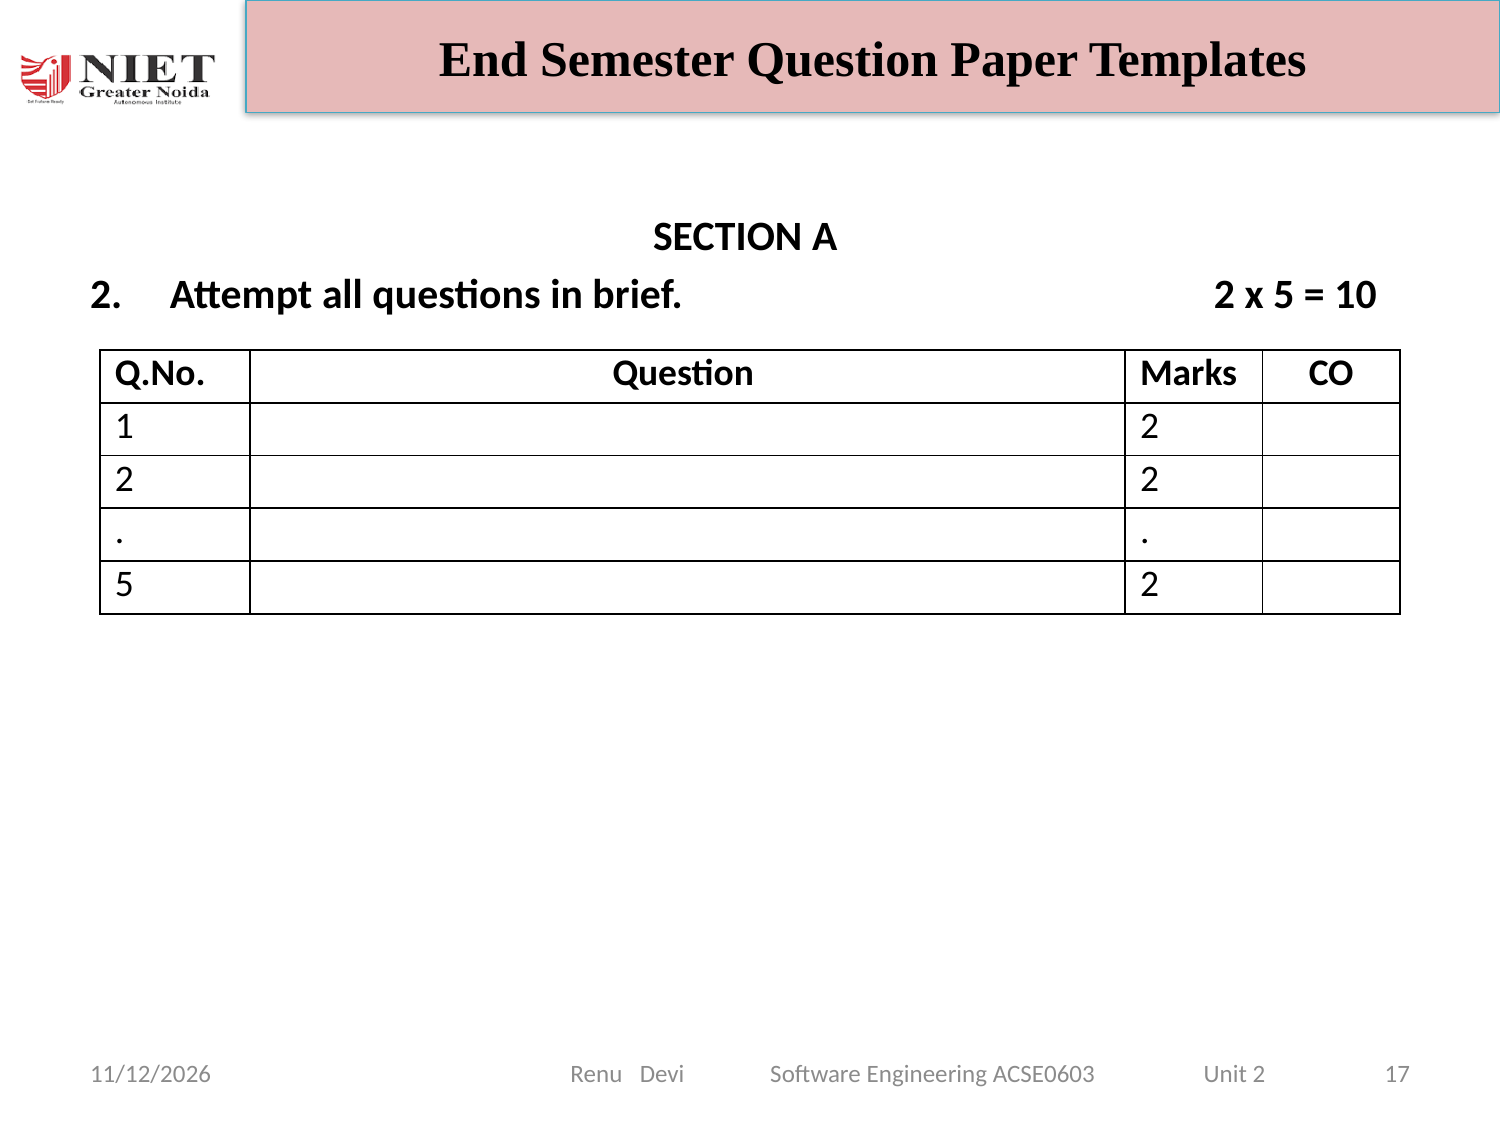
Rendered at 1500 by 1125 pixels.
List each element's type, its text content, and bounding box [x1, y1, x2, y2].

slide_number 17 [304, 1042, 1425, 1103]
list SECTION A 2. Attempt all questions in brief. 2 x 5 = 10 [75, 201, 1425, 981]
table_cell [251, 404, 1124, 455]
table_cell [1263, 562, 1399, 613]
table_header Question [251, 351, 1124, 402]
table_header Q.No. [101, 351, 249, 402]
table_cell [1263, 404, 1399, 455]
table_cell . [101, 509, 249, 560]
text_box End Semester Question Paper Templates [246, 0, 1500, 113]
table_cell 2 [1126, 456, 1262, 507]
table_cell [1263, 509, 1399, 560]
table_header CO [1263, 351, 1399, 402]
table_header Marks [1126, 351, 1262, 402]
table_cell [251, 509, 1124, 560]
table_cell 2 [101, 456, 249, 507]
table_cell [1263, 456, 1399, 507]
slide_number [75, 1042, 304, 1103]
table_cell 2 [1126, 562, 1262, 613]
table_cell [251, 562, 1124, 613]
picture [6, 5, 231, 153]
table_cell 1 [101, 404, 249, 455]
table_cell [251, 456, 1124, 507]
table_cell . [1126, 509, 1262, 560]
table_cell 5 [101, 562, 249, 613]
table_cell 2 [1126, 404, 1262, 455]
